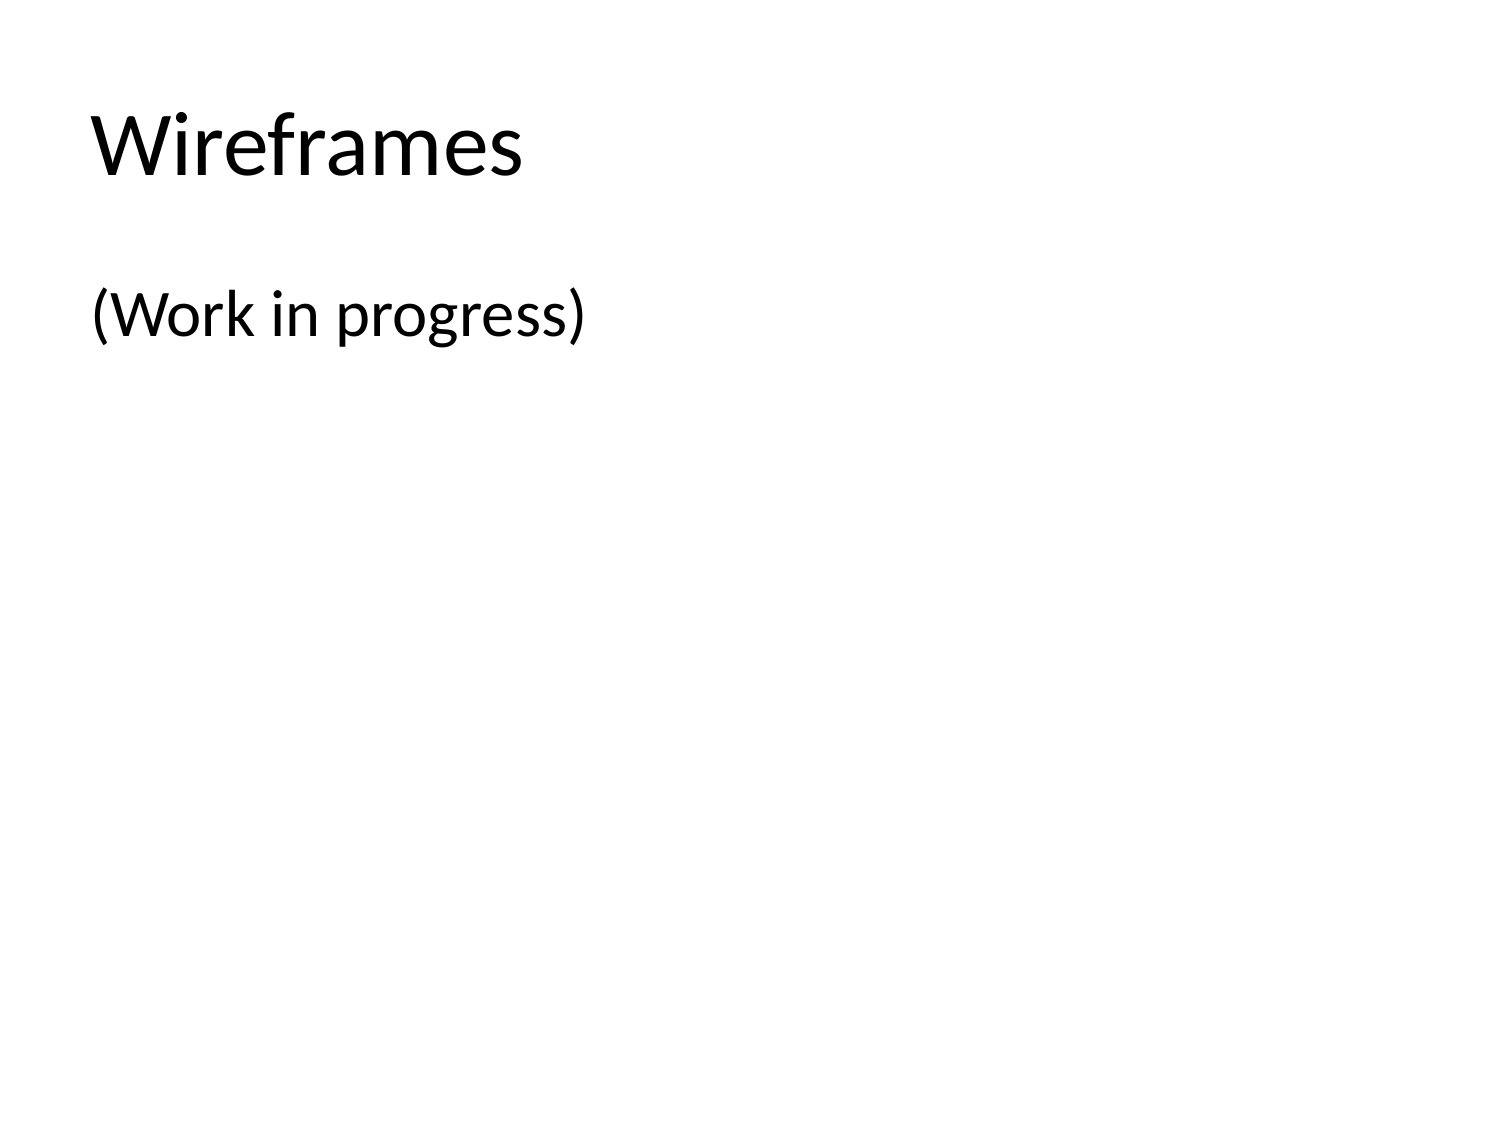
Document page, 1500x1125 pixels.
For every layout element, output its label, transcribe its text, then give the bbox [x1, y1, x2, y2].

list (Work in progress) [75, 262, 1425, 1005]
title Wireframes [75, 45, 1425, 233]
